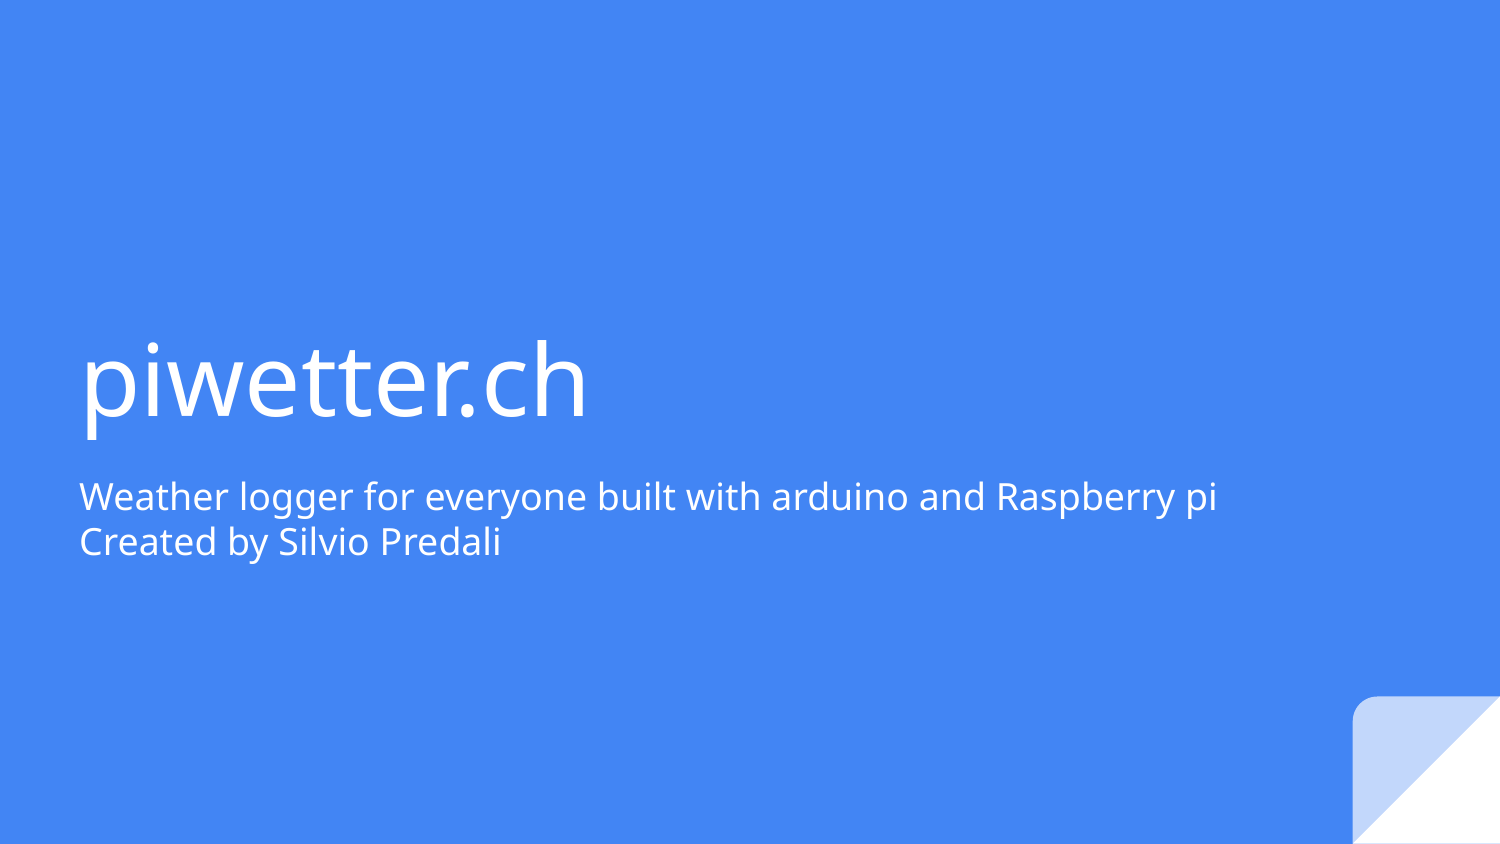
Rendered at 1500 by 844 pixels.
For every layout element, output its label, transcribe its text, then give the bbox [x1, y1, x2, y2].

subtitle Weather logger for everyone built with arduino and Raspberry pi Created by Silvio Predali [64, 457, 1413, 611]
title piwetter.ch [64, 298, 1413, 452]
